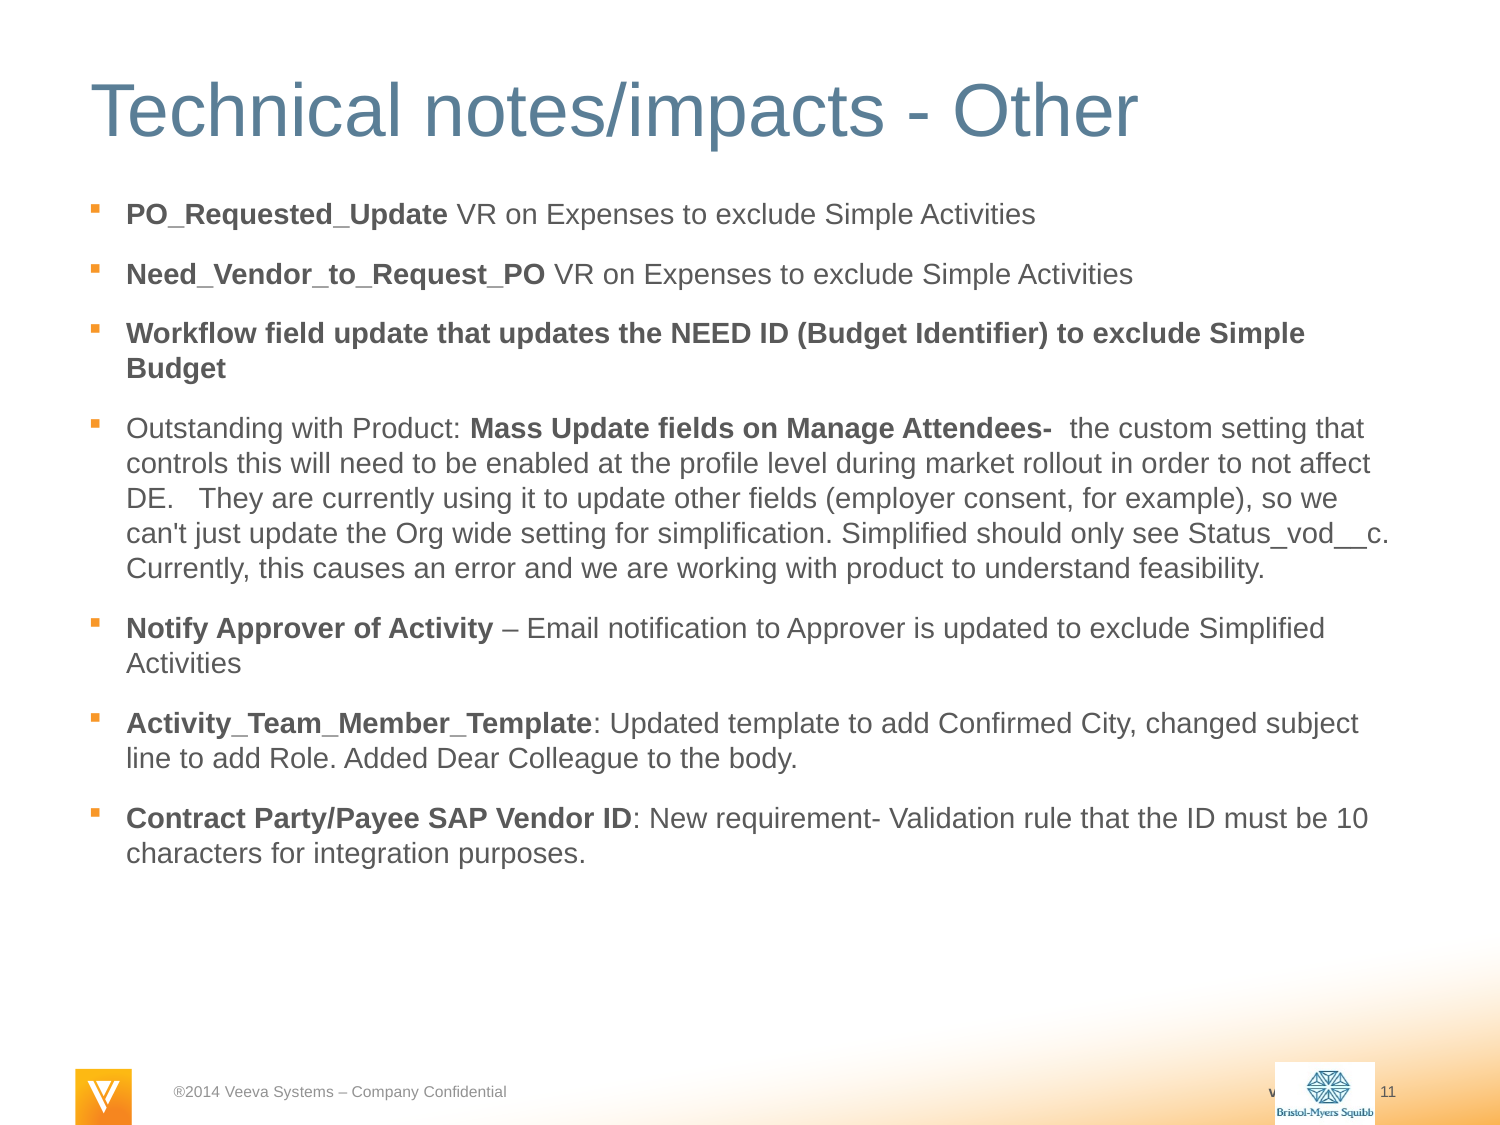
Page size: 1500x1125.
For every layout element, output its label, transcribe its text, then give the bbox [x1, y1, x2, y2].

title Technical notes/impacts - Other [75, 37, 1425, 188]
list PO_Requested_Update VR on Expenses to exclude Simple Activities Need_Vendor_to_Request_PO VR on Expenses to exclude Simple Activities Workflow field update that updates the NEED ID (Budget Identifier) to exclude Simple Budget Outstanding with Product: Mass Update fields on Manage Attendees- the custom setting that controls this will need to be enabled at the profile level during market rollout in order to not affect DE. They are currently using it to update other fields (employer consent, for example), so we can't just update the Org wide setting for simplification. Simplified should only see Status_vod__c. Currently, this causes an error and we are working with product to understand feasibility. Notify Approver of Activity – Email notification to Approver is updated to exclude Simplified Activities Activity_Team_Member_Template: Updated template to add Confirmed City, changed subject line to add Role. Added Dear Colleague to the body. Contract Party/Payee SAP Vendor ID: New requirement- Validation rule that the ID must be 10 characters for integration purposes. [73, 187, 1424, 1013]
picture [0, 0, 1500, 1125]
